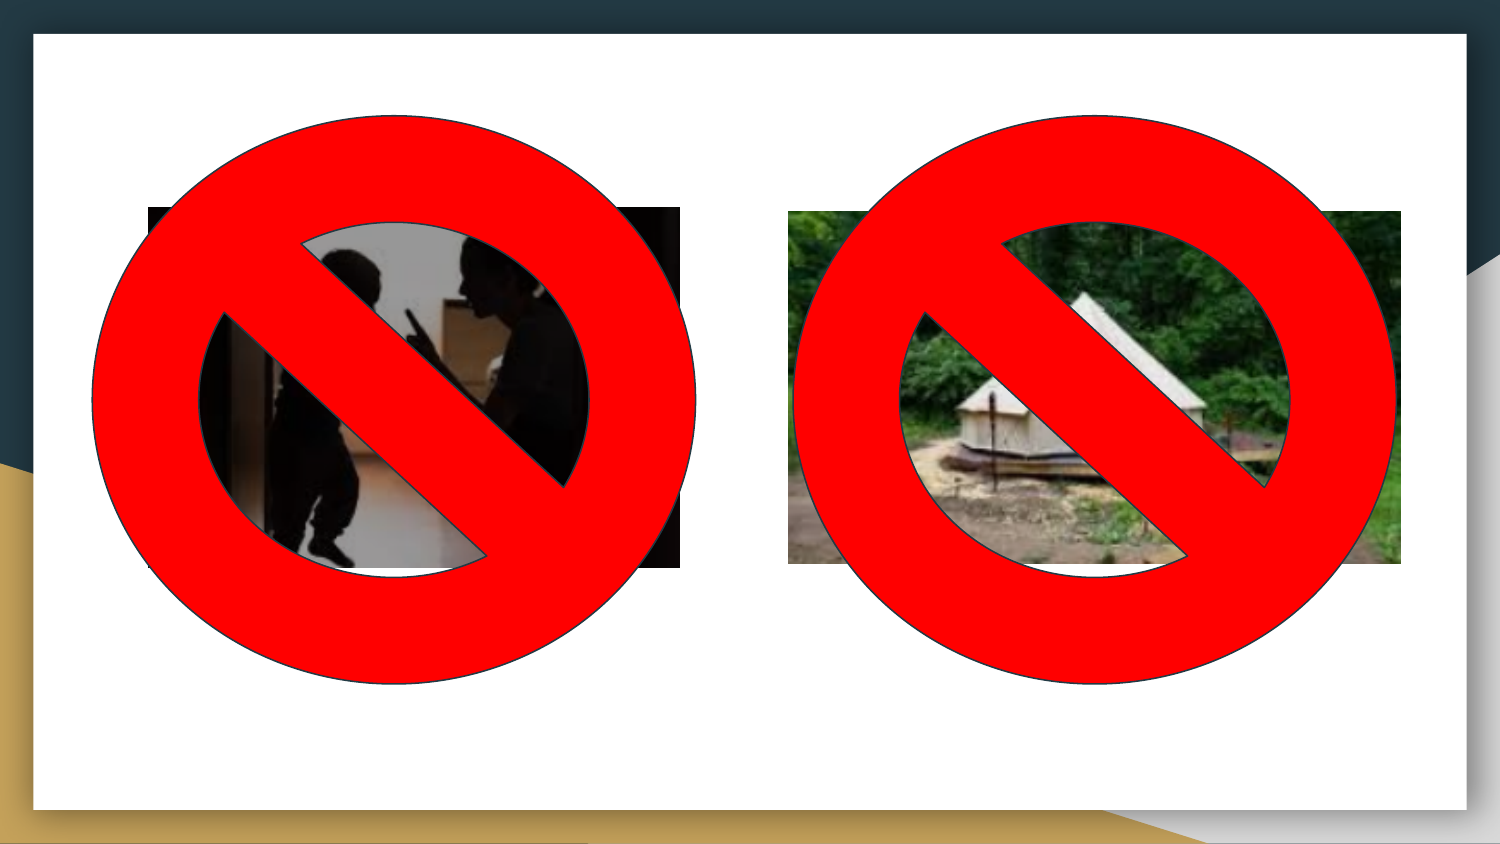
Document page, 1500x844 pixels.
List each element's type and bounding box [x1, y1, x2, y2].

picture [148, 207, 681, 569]
text_box [870, 115, 1320, 210]
text_box [684, 322, 696, 478]
text_box [157, 576, 631, 684]
text_box [173, 115, 615, 206]
picture [788, 211, 1401, 564]
text_box [853, 571, 1336, 684]
text_box [92, 243, 142, 557]
